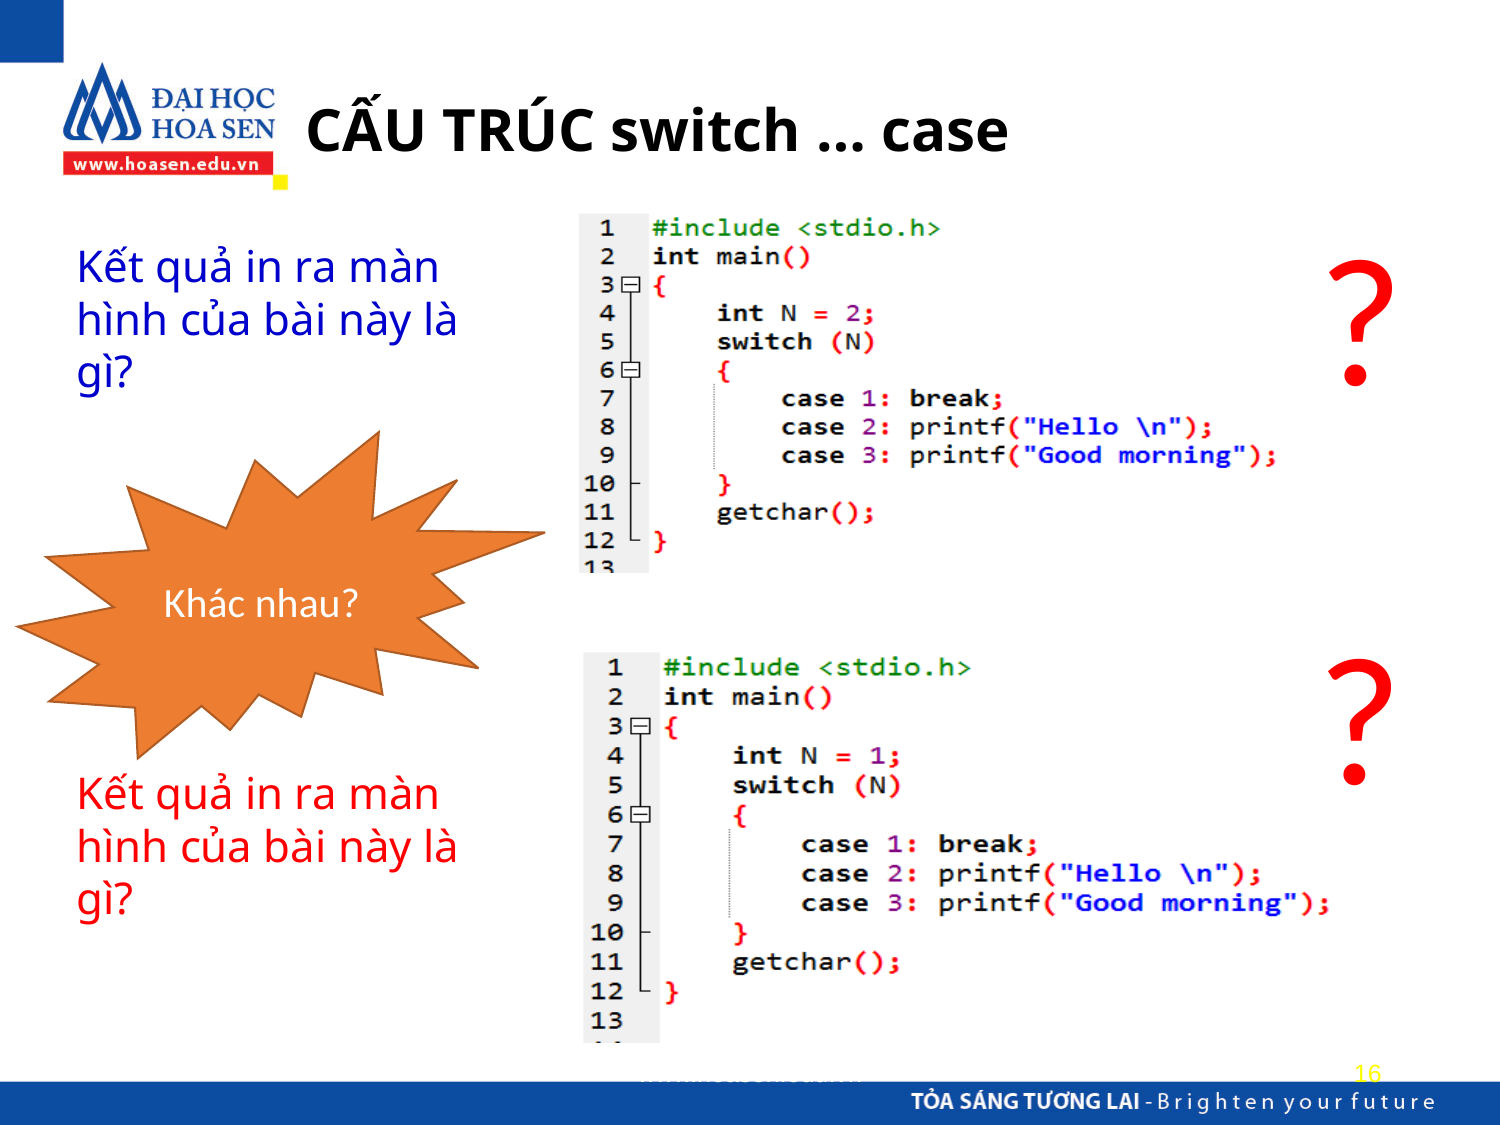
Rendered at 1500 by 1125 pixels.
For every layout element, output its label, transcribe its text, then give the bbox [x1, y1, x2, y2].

text_box ? [1303, 593, 1422, 829]
slide_number 16 [1059, 1042, 1397, 1103]
footer www.hoasen.edu.vn [496, 1042, 1004, 1103]
text_box Khác nhau? [14, 429, 546, 761]
text_box CẤU TRÚC switch … case [291, 85, 1467, 171]
picture [0, 0, 1500, 1125]
text_box Kết quả in ra màn hình của bài này là gì? [61, 231, 521, 404]
text_box Kết quả in ra màn hình của bài này là gì? [61, 758, 521, 931]
text_box ? [1303, 194, 1422, 430]
